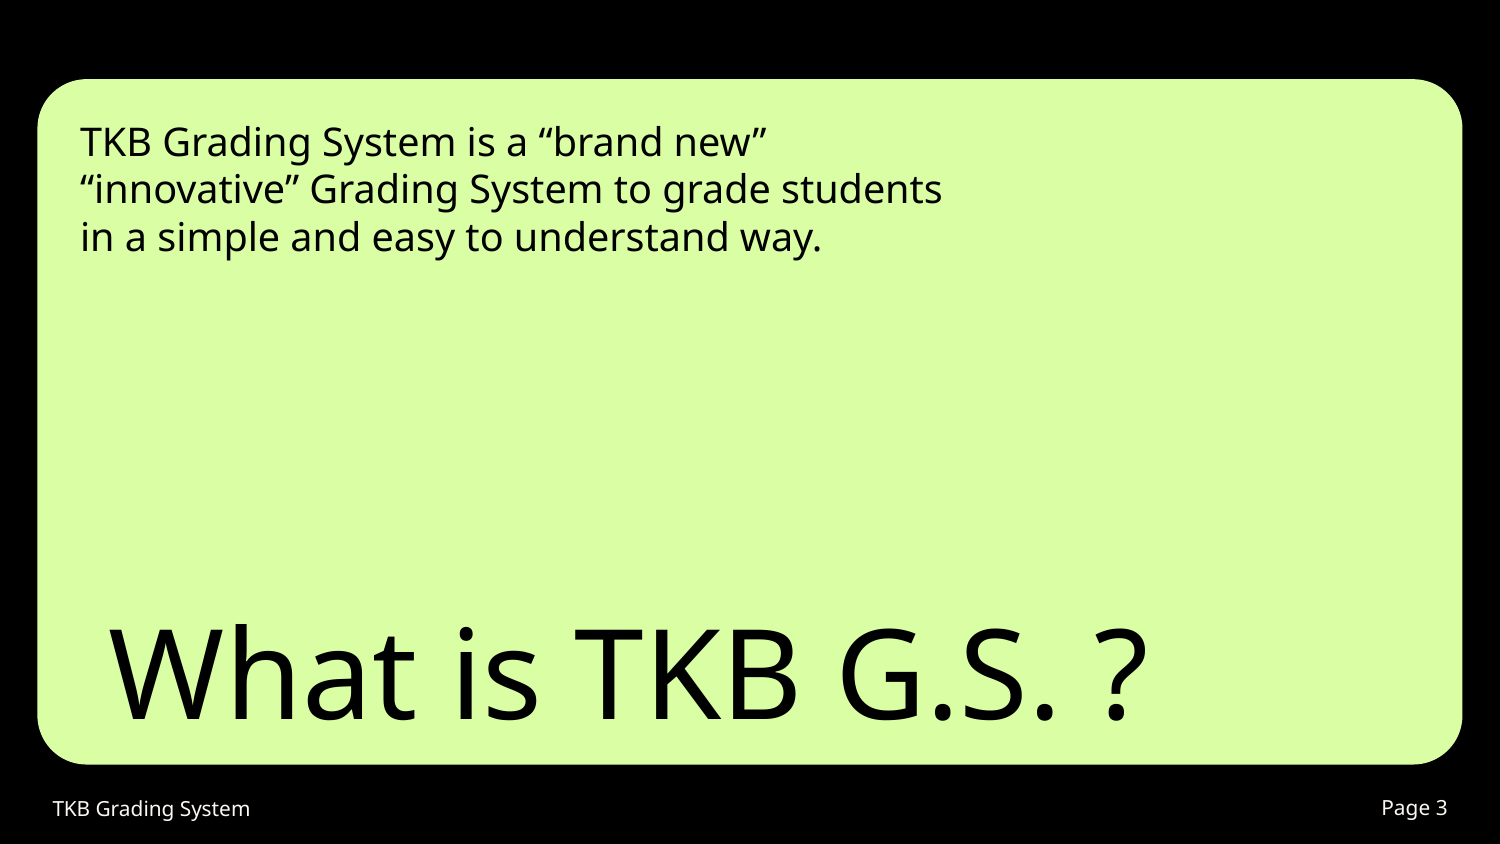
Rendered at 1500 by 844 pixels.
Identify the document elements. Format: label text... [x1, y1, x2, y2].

list TKB Grading System [37, 772, 520, 844]
list TKB Grading System is a “brand new” “innovative” Grading System to grade students in a simple and easy to understand way. [65, 101, 981, 430]
title What is TKB G.S. ? [93, 608, 1463, 738]
slide_number ‹#› [1403, 779, 1494, 844]
list Page # [983, 772, 1463, 844]
